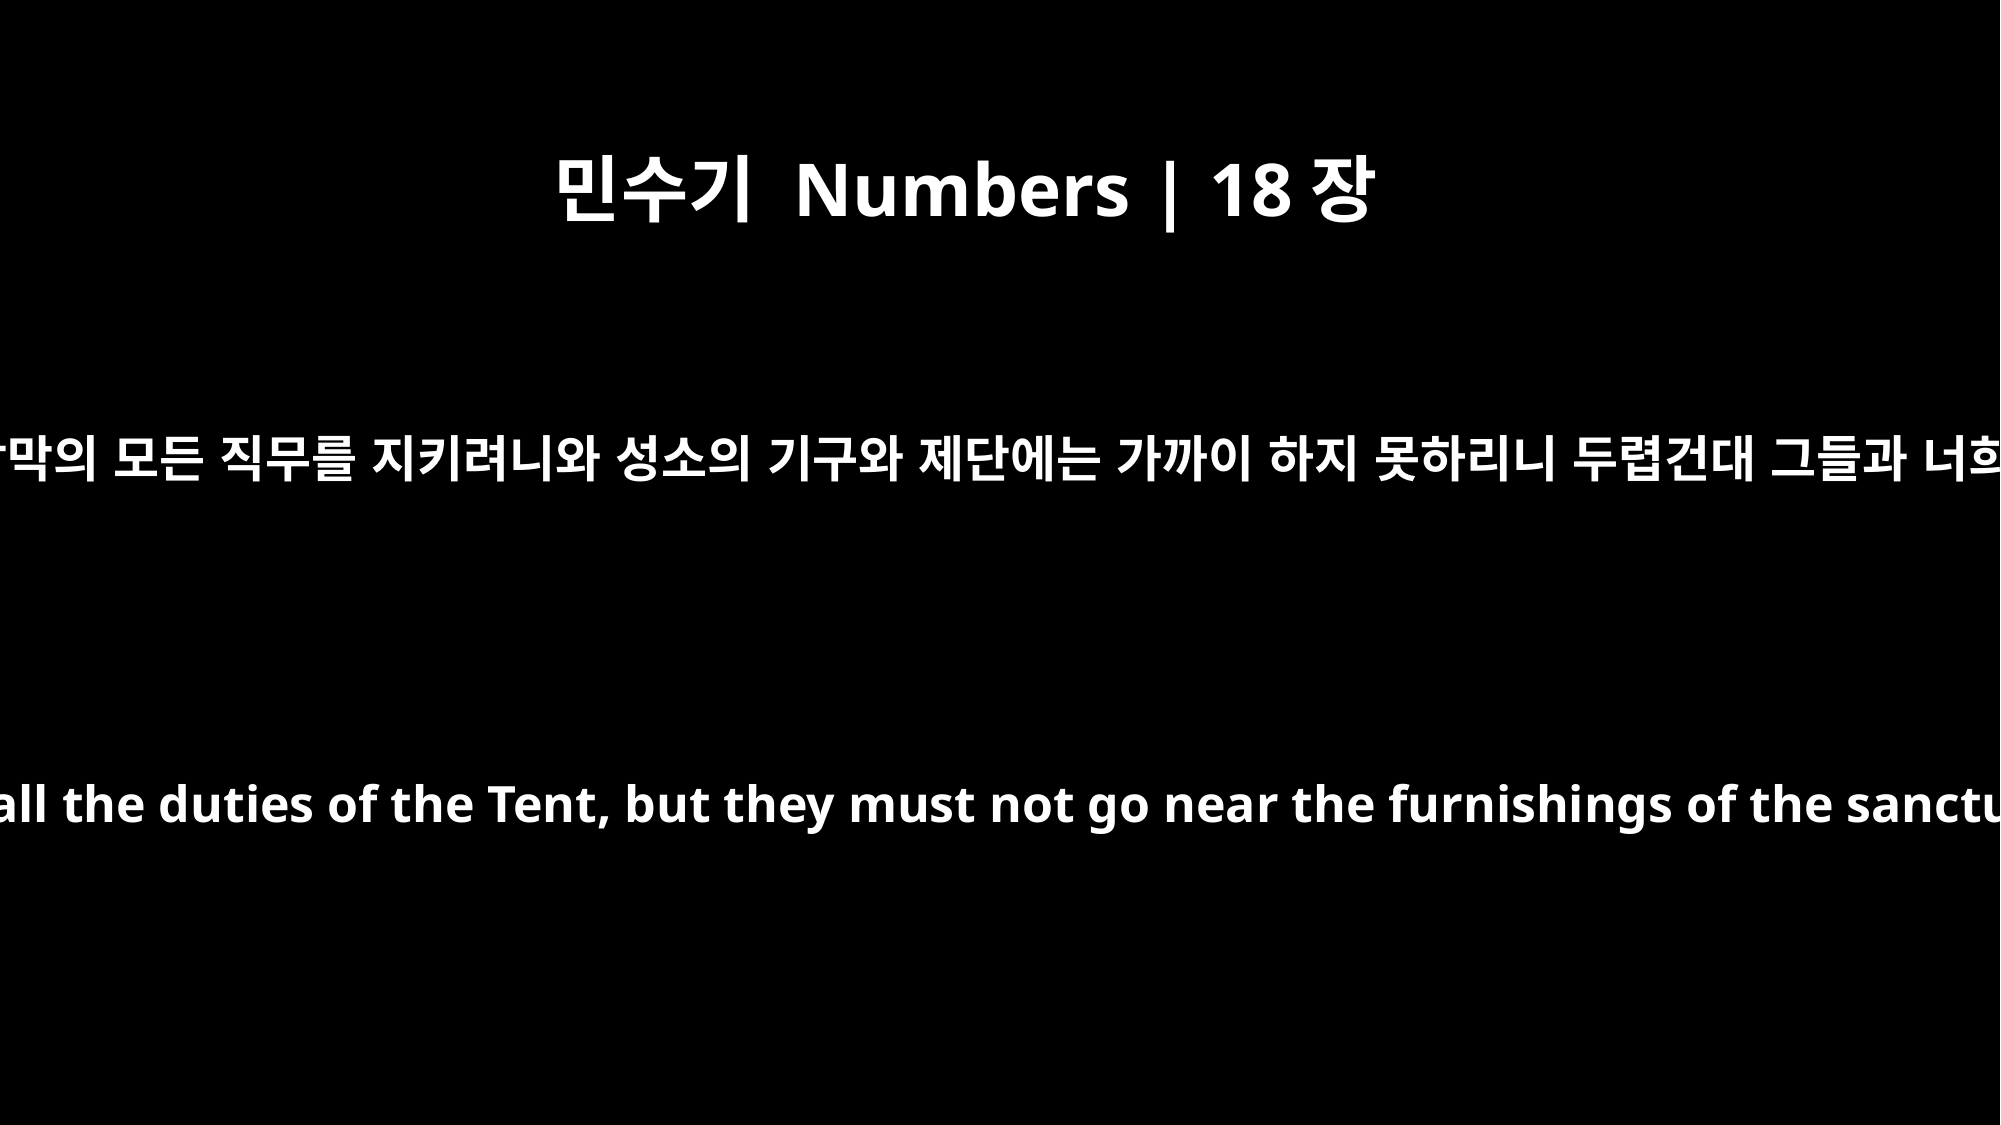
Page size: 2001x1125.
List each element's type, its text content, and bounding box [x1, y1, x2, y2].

text_box 3 레위인은 네 직무와 장막의 모든 직무를 지키려니와 성소의 기구와 제단에는 가까이 하지 못하리니 두렵건대 그들과 너희가 죽을까 하노라 [0, 359, 2000, 495]
text_box They are to be responsible to you and are to perform all the duties of the Tent, but they must not go near the furnishings of the sanctuary or the altar, or both they and you will die. [0, 764, 2000, 840]
text_box 민수기 Numbers | 18장 [538, 136, 1393, 239]
